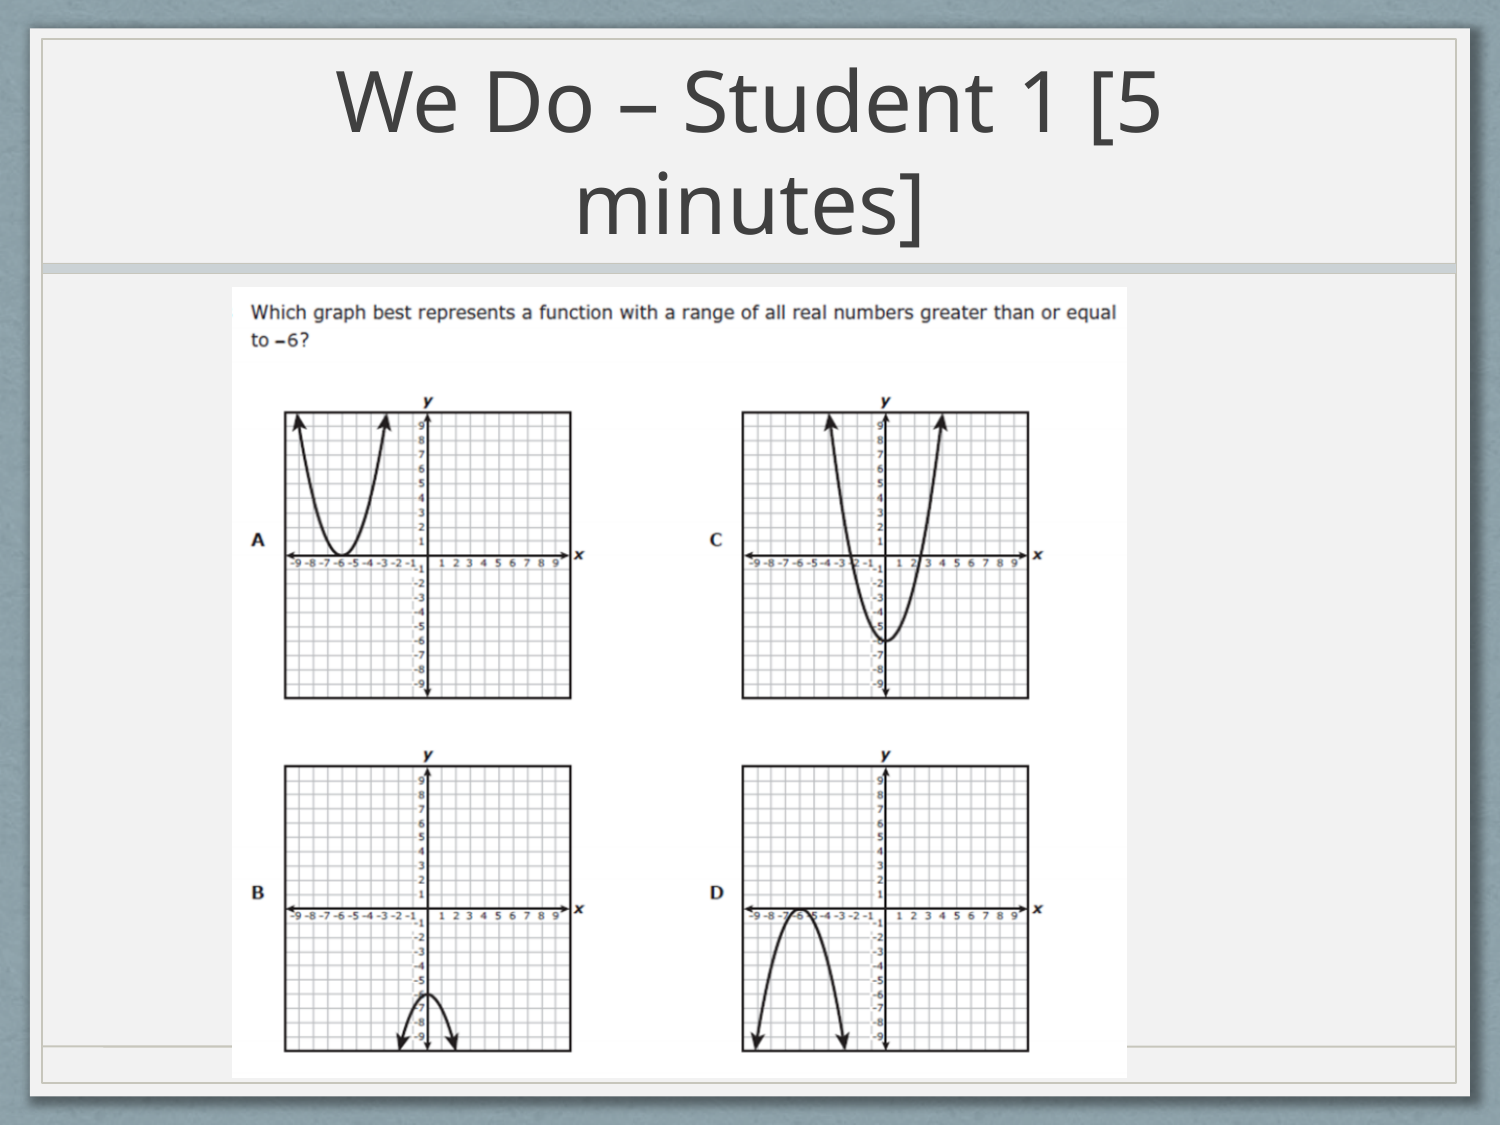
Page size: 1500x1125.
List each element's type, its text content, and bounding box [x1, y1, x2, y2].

title We Do – Student 1 [5 minutes] [147, 40, 1353, 260]
picture [232, 287, 1128, 1078]
